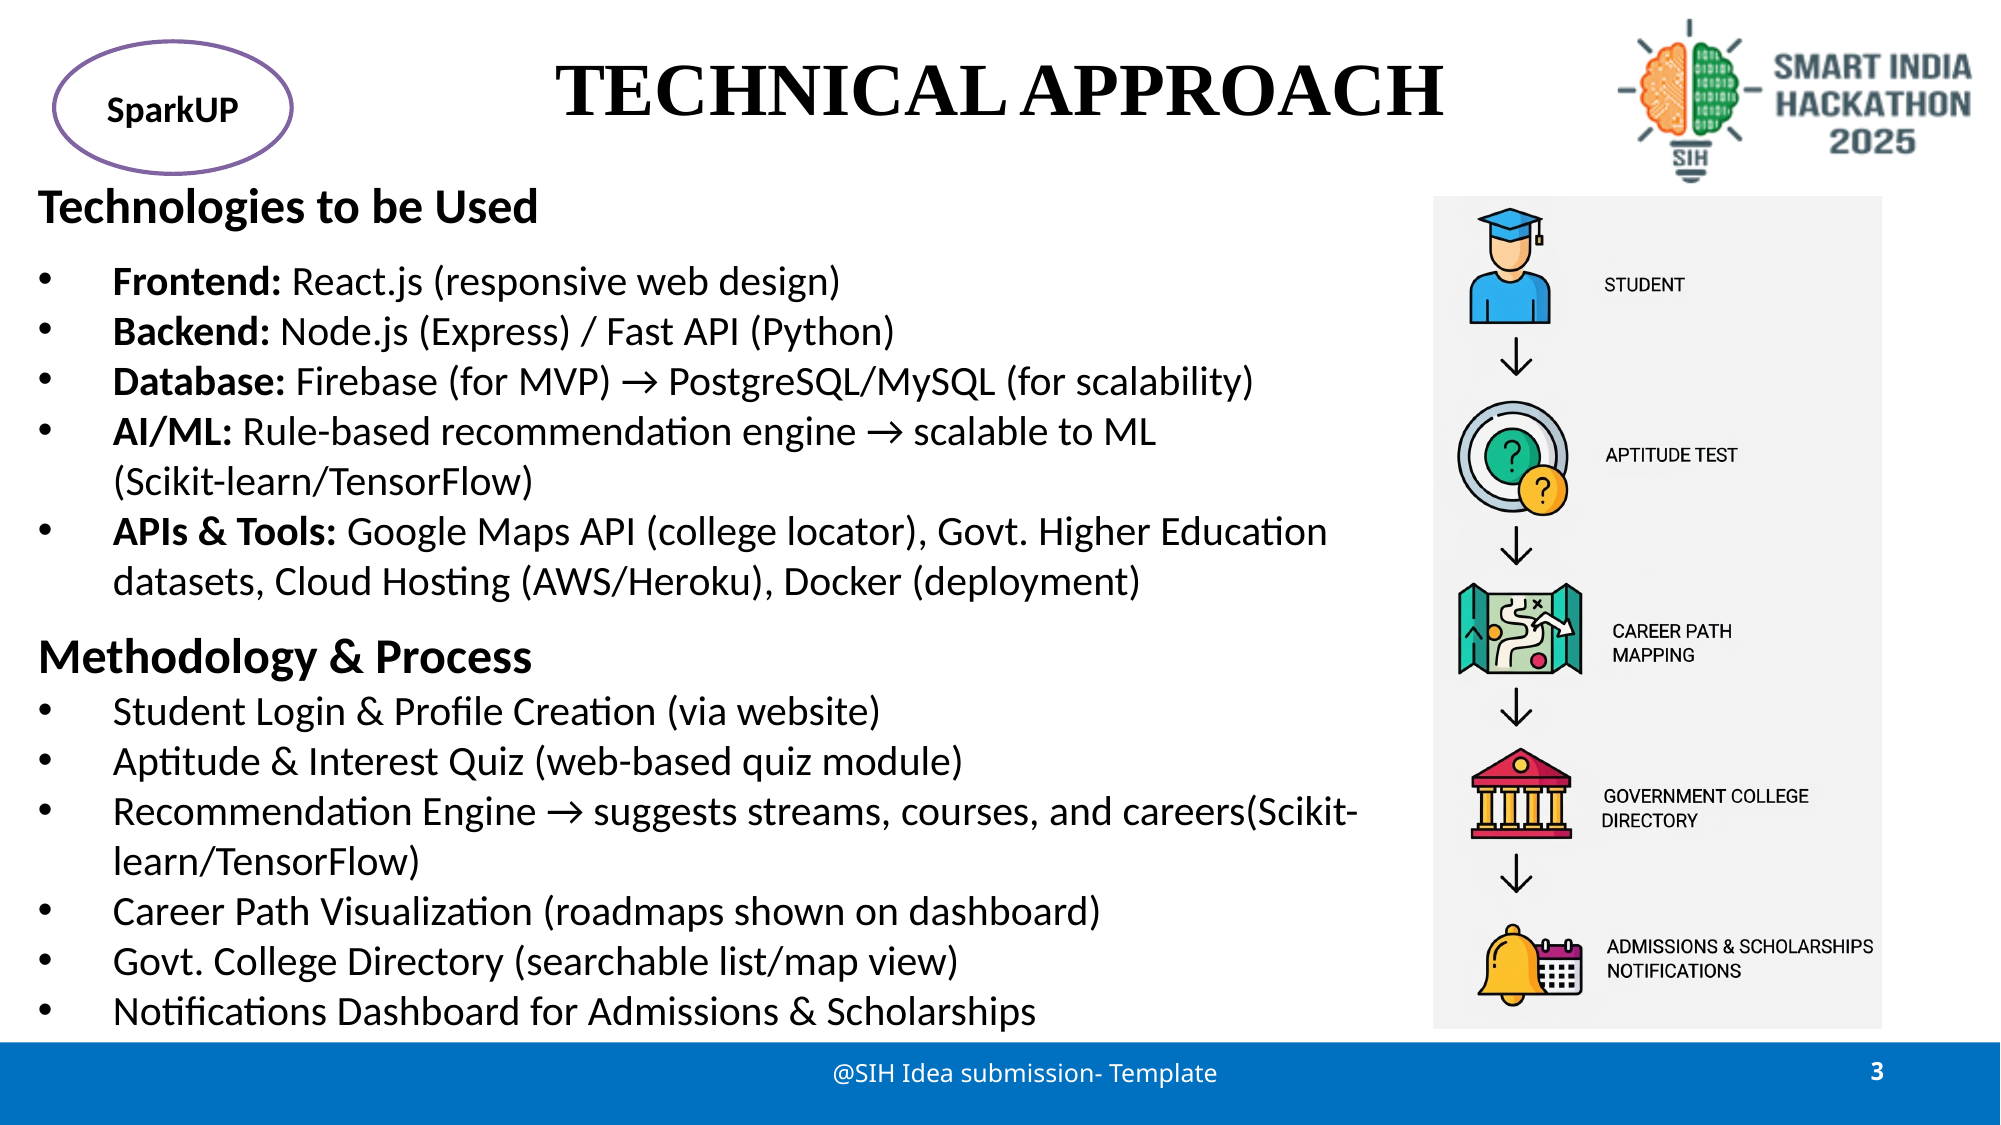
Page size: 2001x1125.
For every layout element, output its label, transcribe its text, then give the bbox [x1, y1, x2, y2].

text_box [0, 1042, 2000, 1125]
slide_number 3 [1433, 1042, 1900, 1103]
footer @SIH Idea submission- Template [762, 1042, 1289, 1103]
picture [1614, 9, 1977, 194]
text_box SparkUP [52, 39, 294, 166]
picture [1433, 196, 1883, 1029]
text_box Technologies to be Used Frontend: React.js (responsive web design) Backend: Node.js (Express) / Fast API (Python) Database: Firebase (for MVP) → PostgreSQL/MySQL (for scalability) AI/ML: Rule-based recommendation engine → scalable to ML (Scikit-learn/TensorFlow) APIs & Tools: Google Maps API (college locator), Govt. Higher Education datasets, Cloud Hosting (AWS/Heroku), Docker (deployment) Methodology & Process Student Login & Profile Creation (via website) Aptitude & Interest Quiz (web-based quiz module) Recommendation Engine → suggests streams, courses, and careers(Scikit-learn/TensorFlow) Career Path Visualization (roadmaps shown on dashboard) Govt. College Directory (searchable list/map view) Notifications Dashboard for Admissions & Scholarships [23, 166, 1434, 1042]
title TECHNICAL APPROACH [99, 0, 1901, 180]
